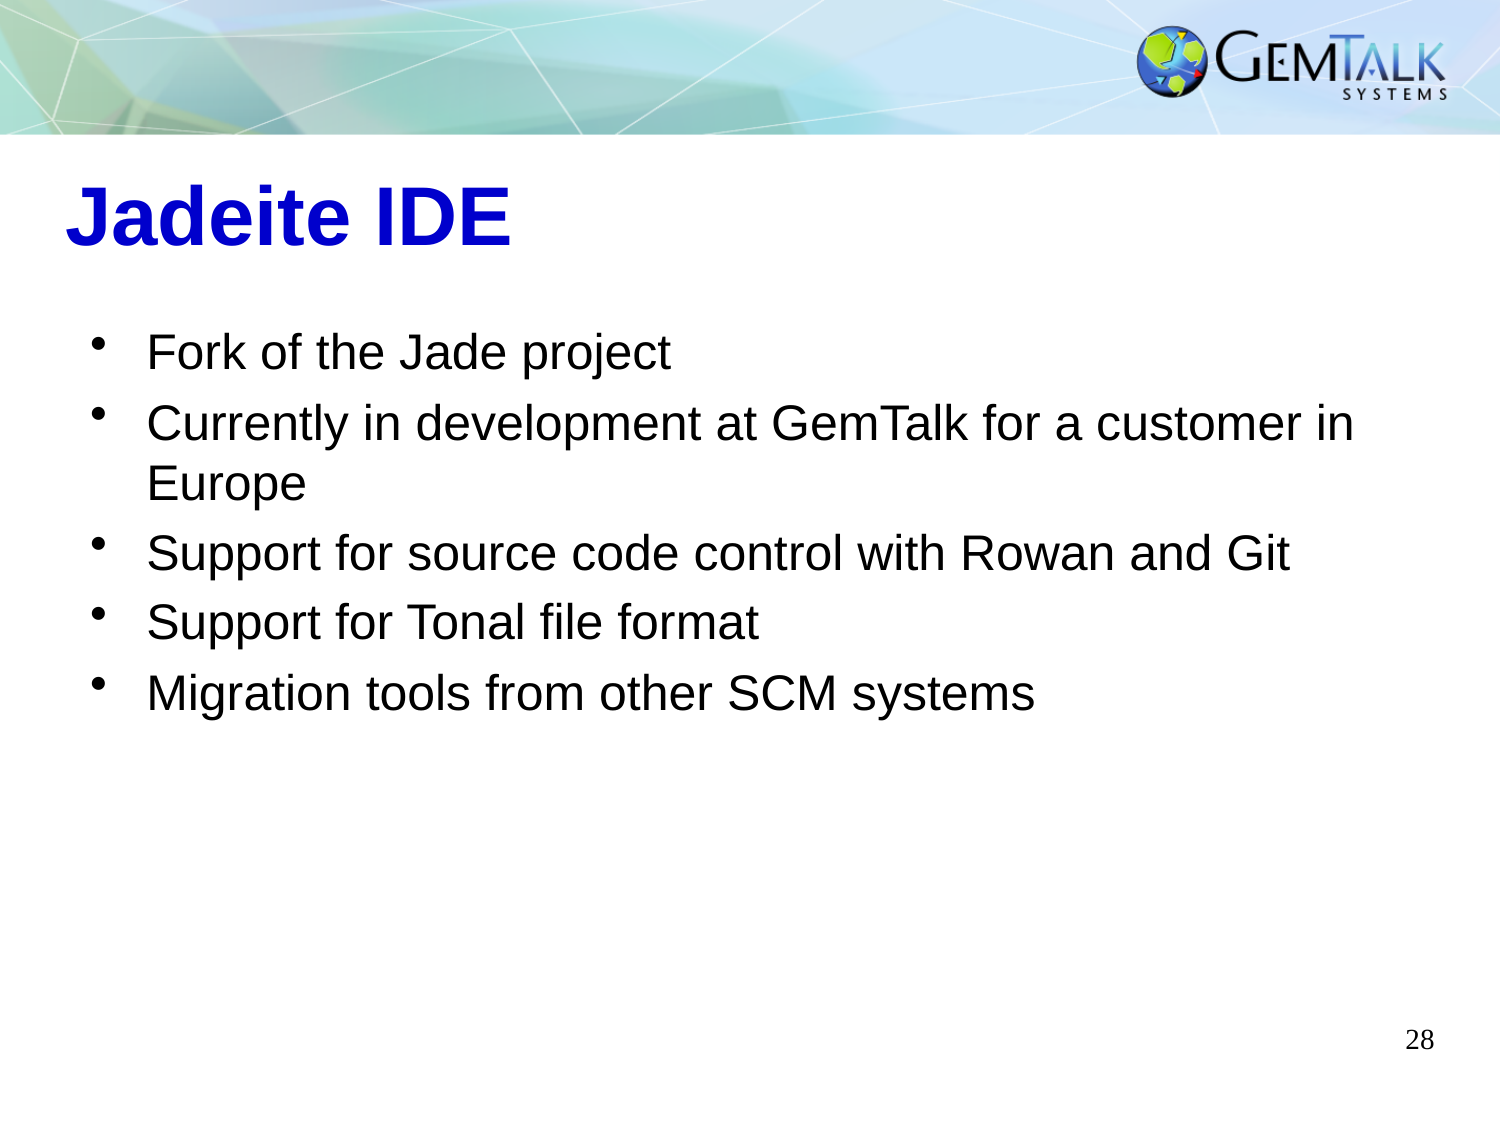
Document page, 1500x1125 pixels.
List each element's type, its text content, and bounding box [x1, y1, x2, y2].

picture [0, 0, 1500, 1125]
list Fork of the Jade project Currently in development at GemTalk for a customer in Europe Support for source code control with Rowan and Git Support for Tonal file format Migration tools from other SCM systems [75, 312, 1388, 1075]
title Jadeite IDE [50, 137, 1450, 288]
slide_number 28 [1137, 1012, 1450, 1088]
